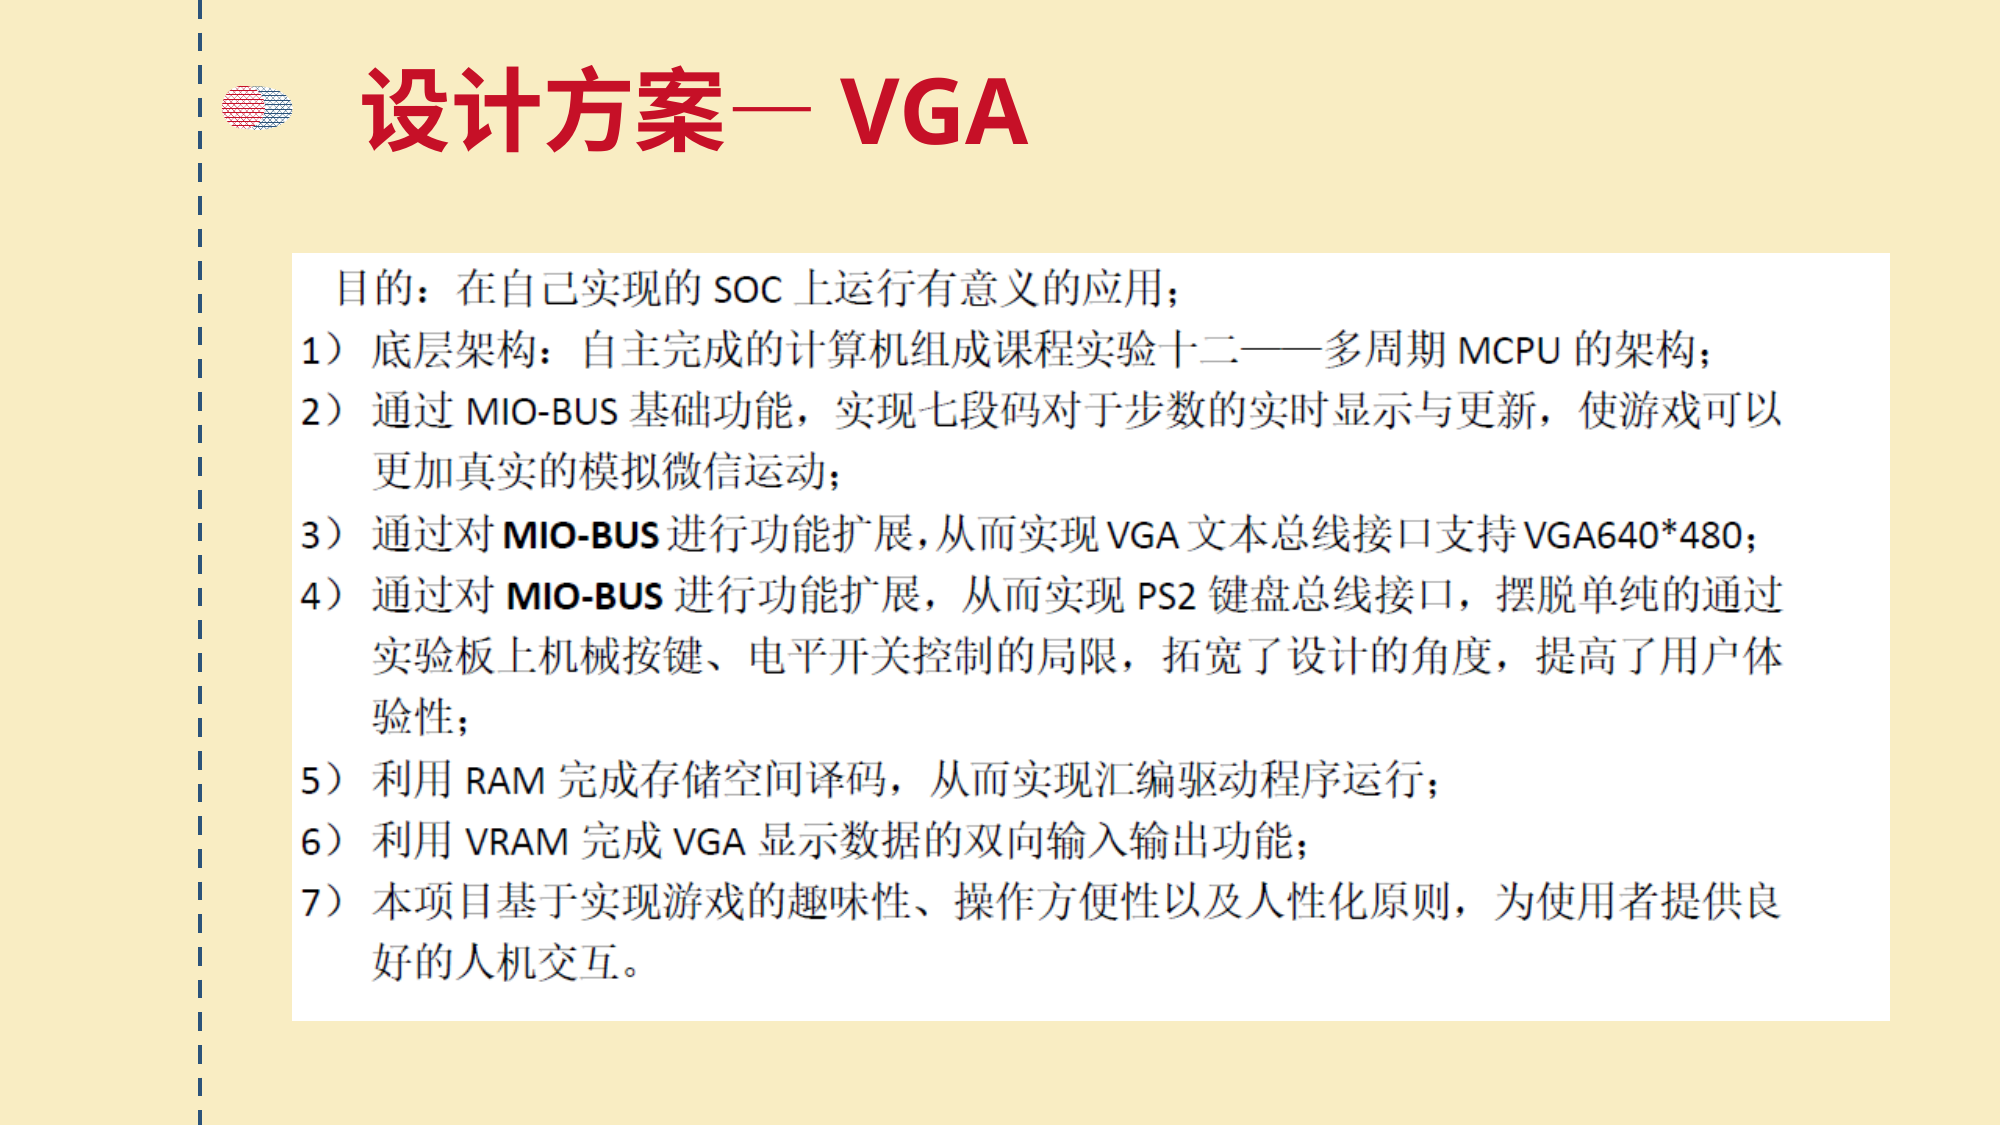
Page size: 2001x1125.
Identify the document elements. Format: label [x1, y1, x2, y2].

picture [292, 253, 1890, 1021]
text_box [222, 45, 1125, 283]
